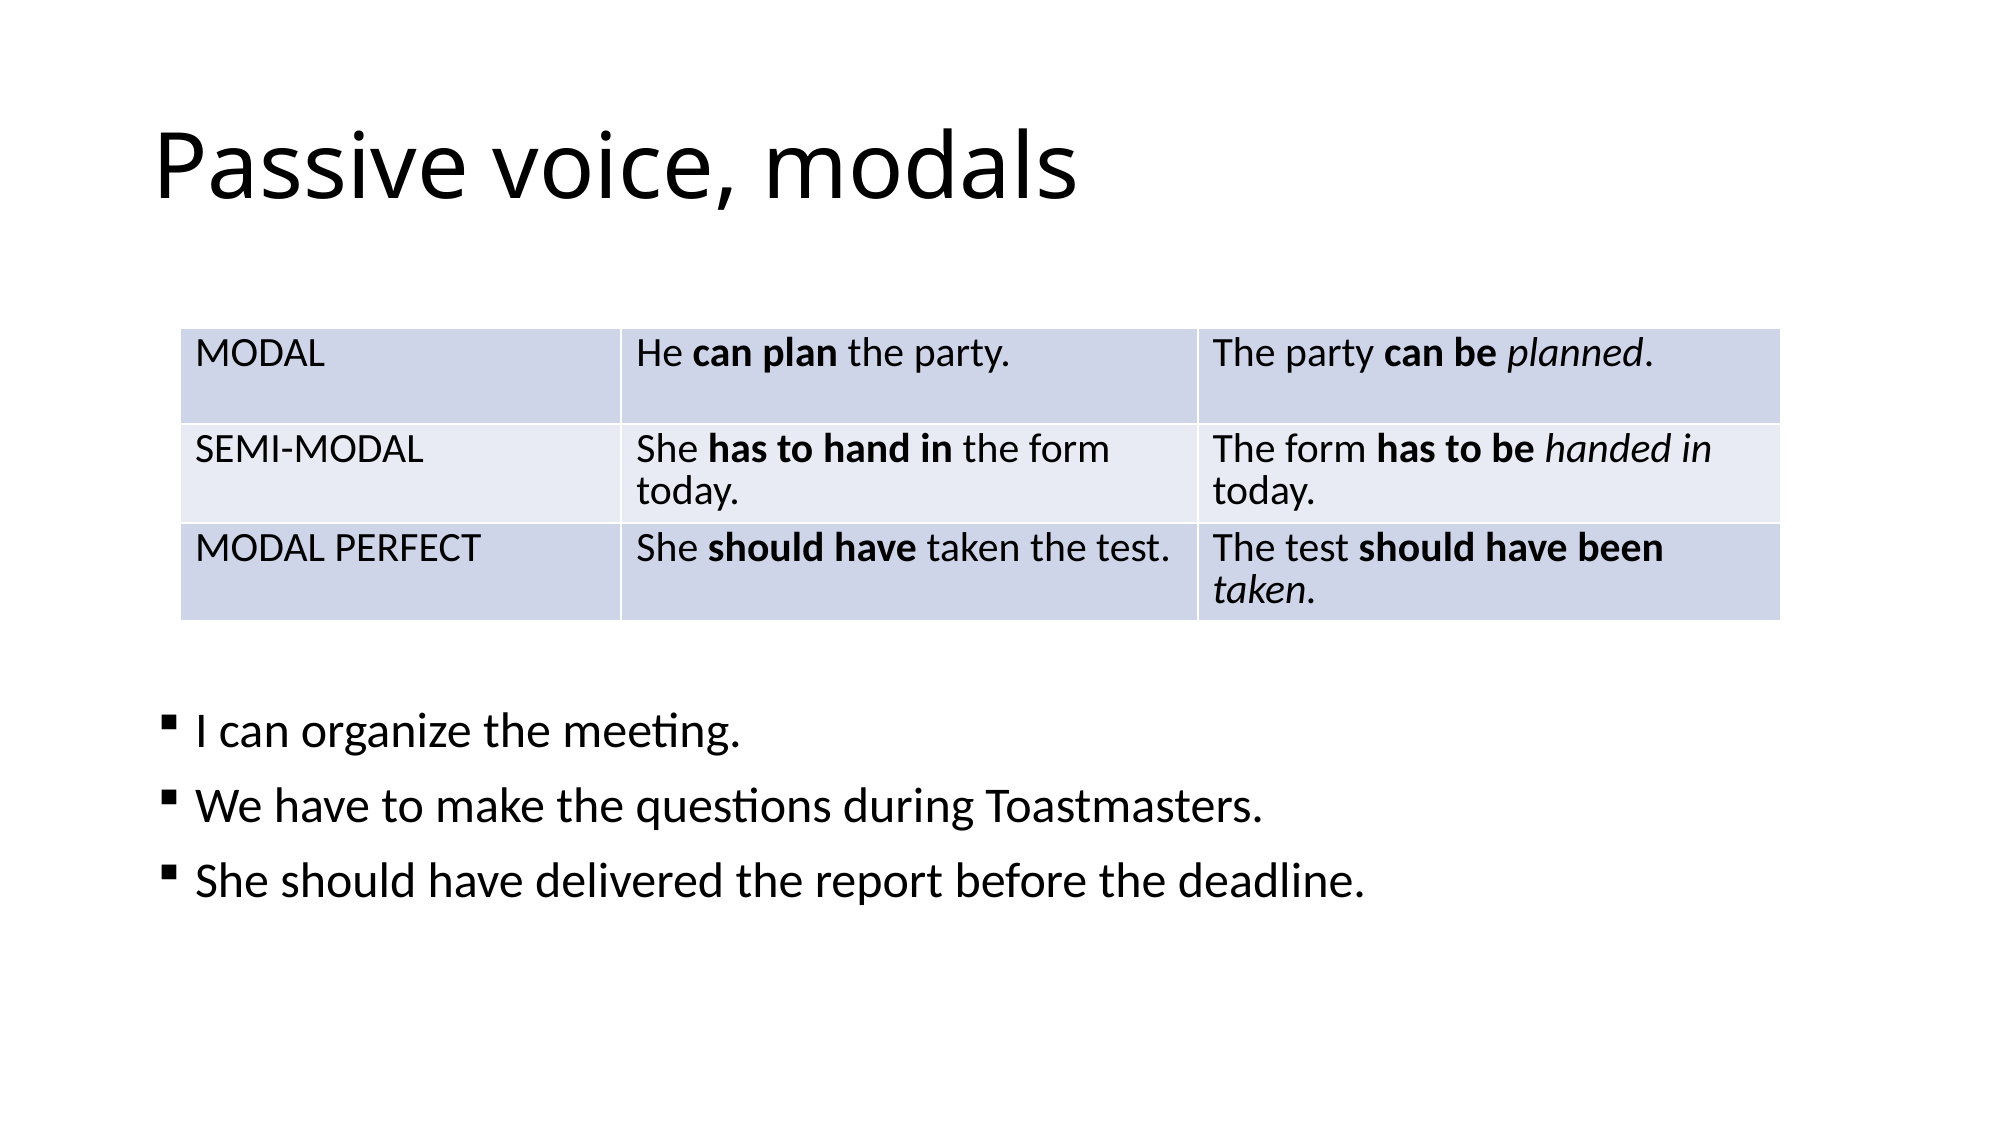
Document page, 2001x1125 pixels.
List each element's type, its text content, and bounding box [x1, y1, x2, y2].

table_cell The test should have been taken. [1199, 524, 1780, 620]
table_header The party can be planned. [1199, 329, 1780, 423]
table_cell SEMI-MODAL [181, 425, 620, 522]
table_cell MODAL PERFECT [181, 524, 620, 620]
list I can organize the meeting. We have to make the questions during Toastmasters. She should have delivered the report before the deadline. [142, 696, 1868, 1016]
table_cell She should have taken the test. [622, 524, 1197, 620]
table_header MODAL [181, 329, 620, 423]
title Passive voice, modals [137, 59, 1863, 278]
table_header He can plan the party. [622, 329, 1197, 423]
table_cell The form has to be handed in today. [1199, 425, 1780, 522]
table_cell She has to hand in the form today. [622, 425, 1197, 522]
